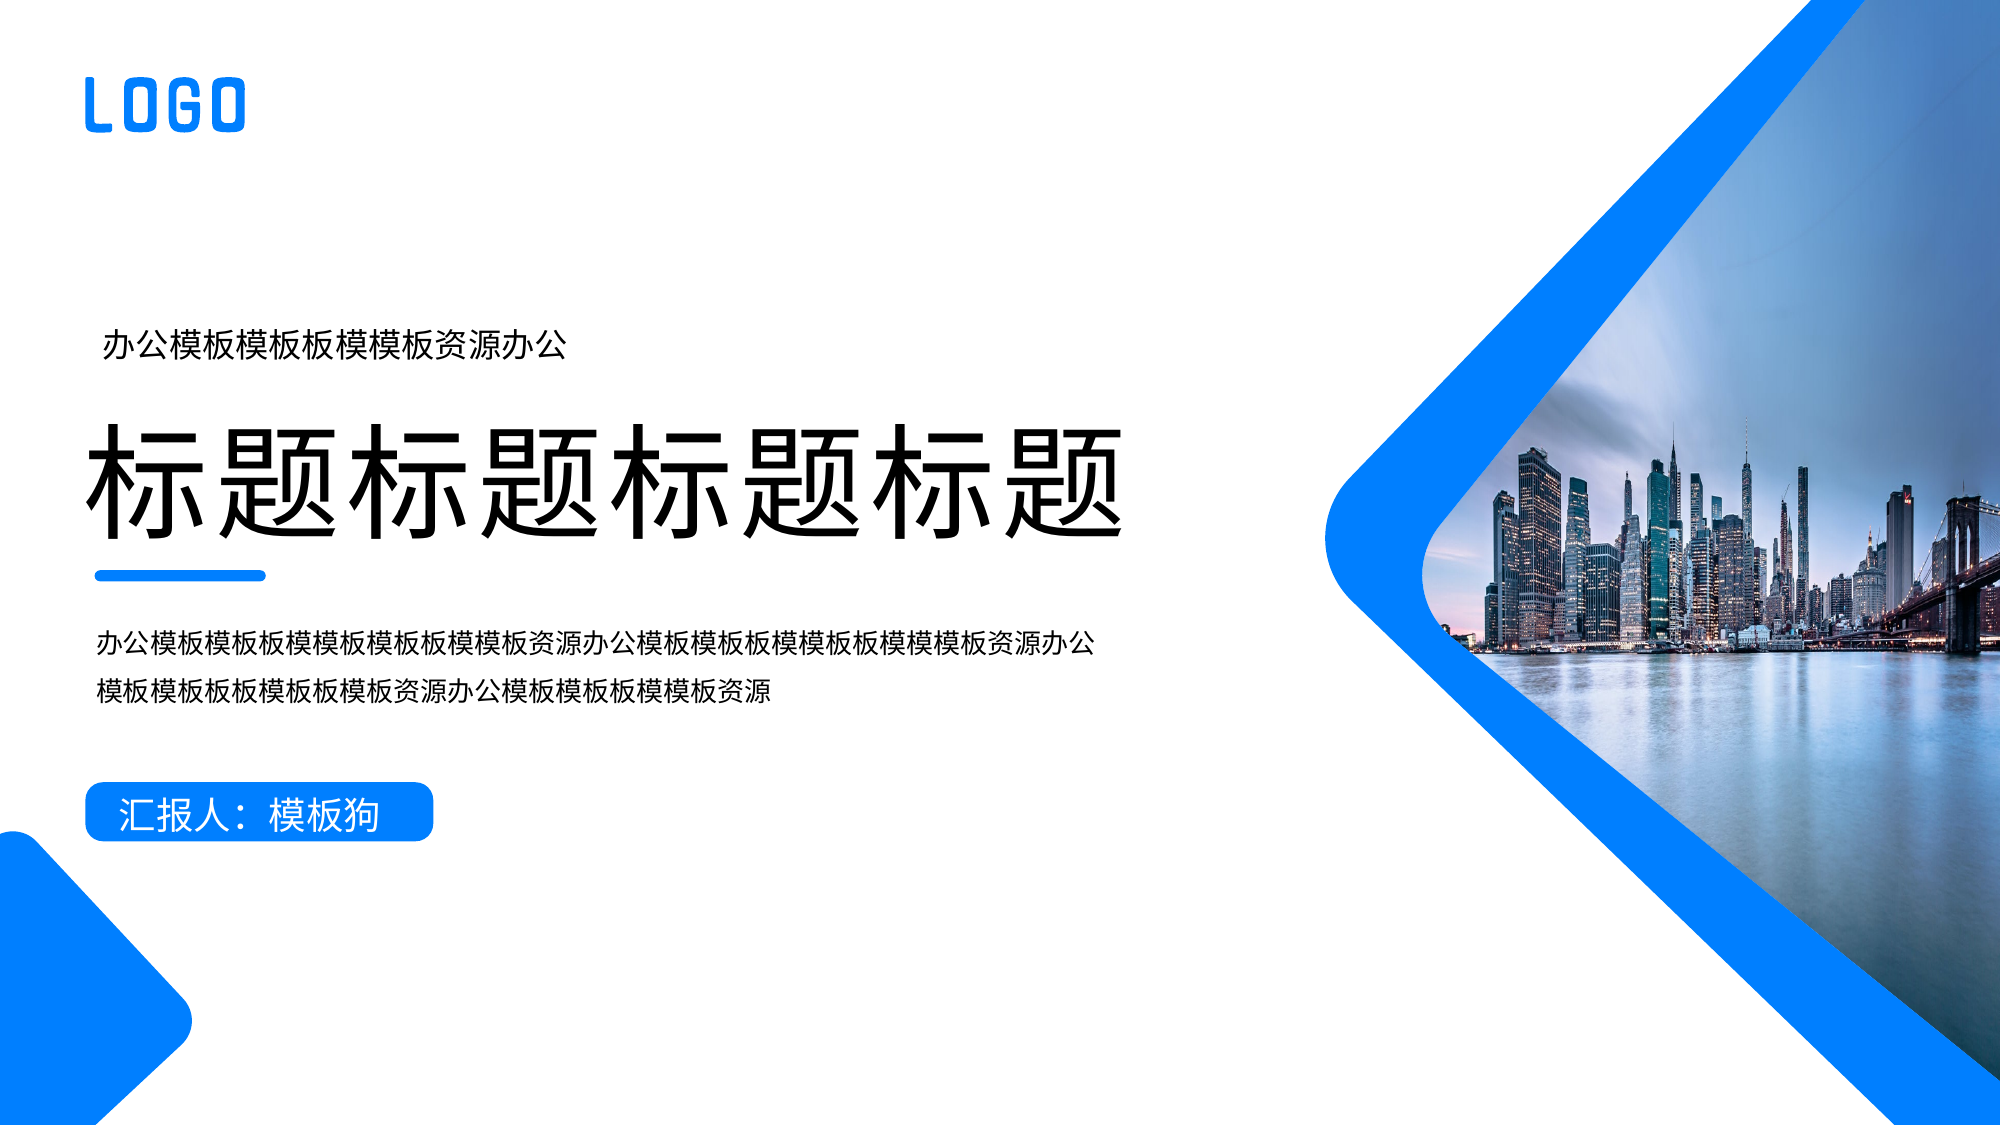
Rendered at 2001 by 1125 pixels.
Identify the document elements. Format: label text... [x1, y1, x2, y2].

text_box [1327, 0, 2000, 1125]
text_box 汇报人：模板狗 [99, 789, 417, 846]
text_box [167, 76, 202, 134]
text_box [210, 76, 246, 134]
text_box [84, 781, 435, 843]
text_box [84, 76, 114, 134]
text_box [1424, 0, 2000, 1079]
text_box 办公模板模板板模模板资源办公 [87, 316, 1122, 372]
text_box 办公模板模板板模模板模板板模模板资源办公模板模板板模模板板模模模板资源办公模板模板板板模板板模板资源办公模板模板板模模板资源 [79, 607, 1122, 711]
text_box [0, 830, 193, 1125]
text_box [93, 569, 267, 583]
text_box [123, 76, 158, 134]
text_box 标题标题标题标题 [69, 385, 1345, 563]
